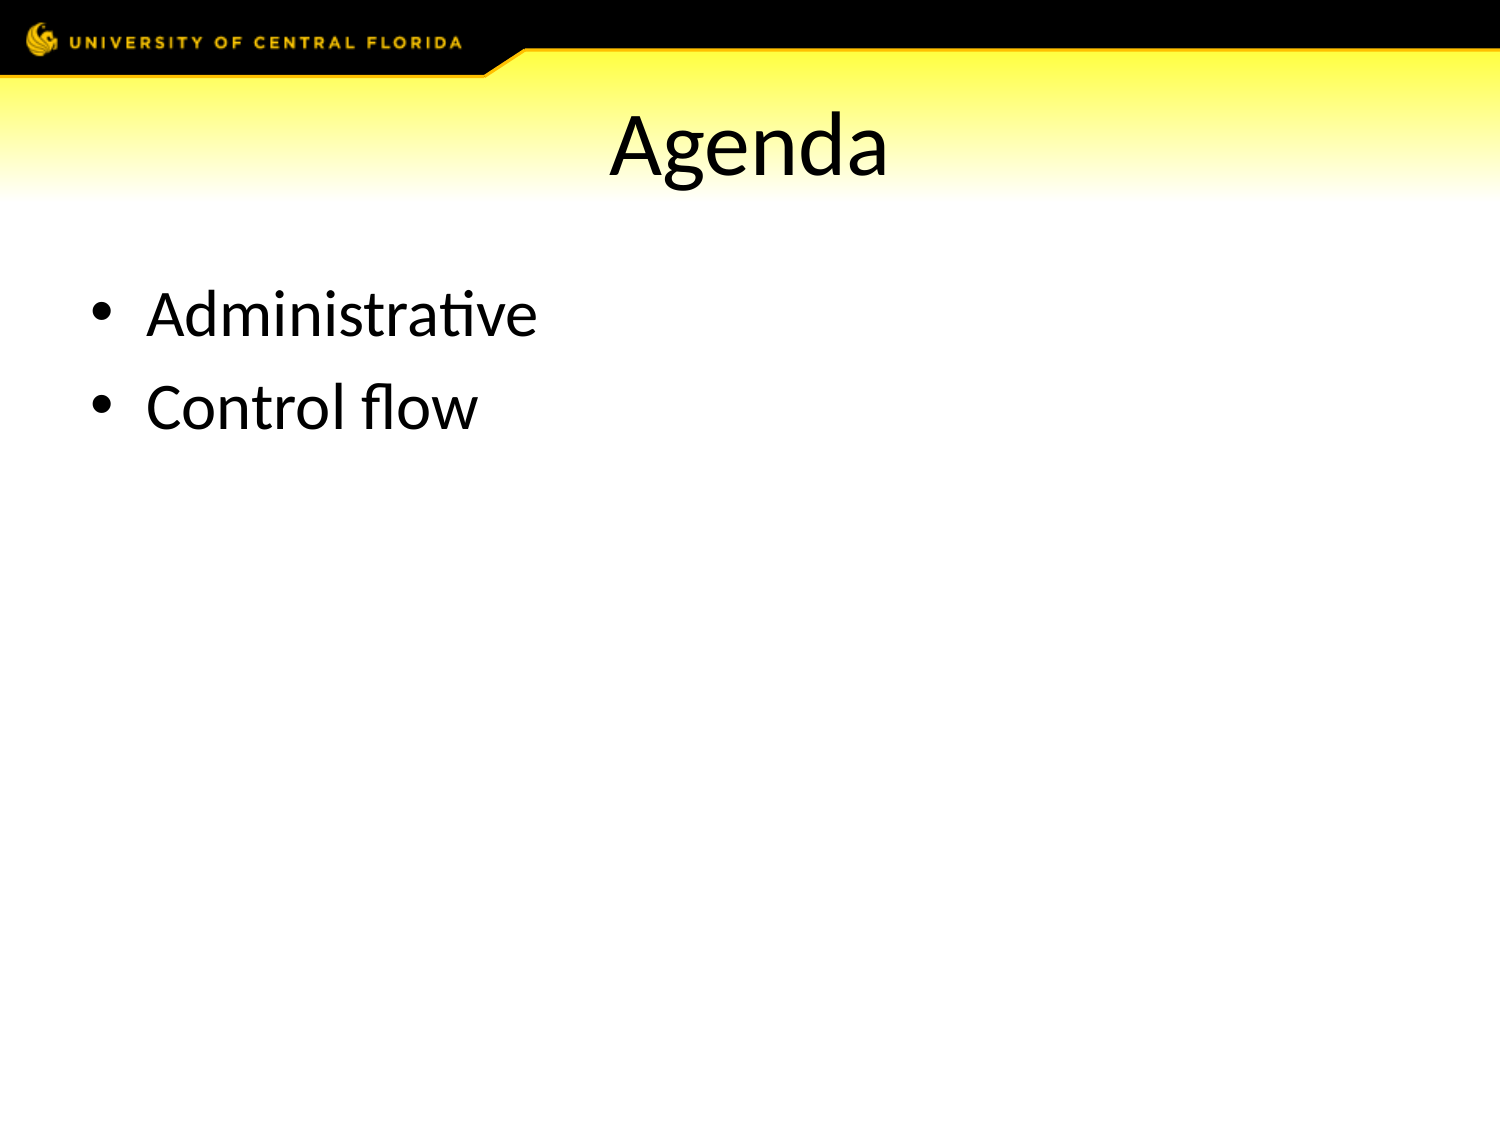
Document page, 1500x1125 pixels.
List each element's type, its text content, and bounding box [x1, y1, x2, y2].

picture [0, 0, 484, 74]
list Administrative Control flow [75, 262, 1425, 1005]
title Agenda [75, 45, 1425, 233]
